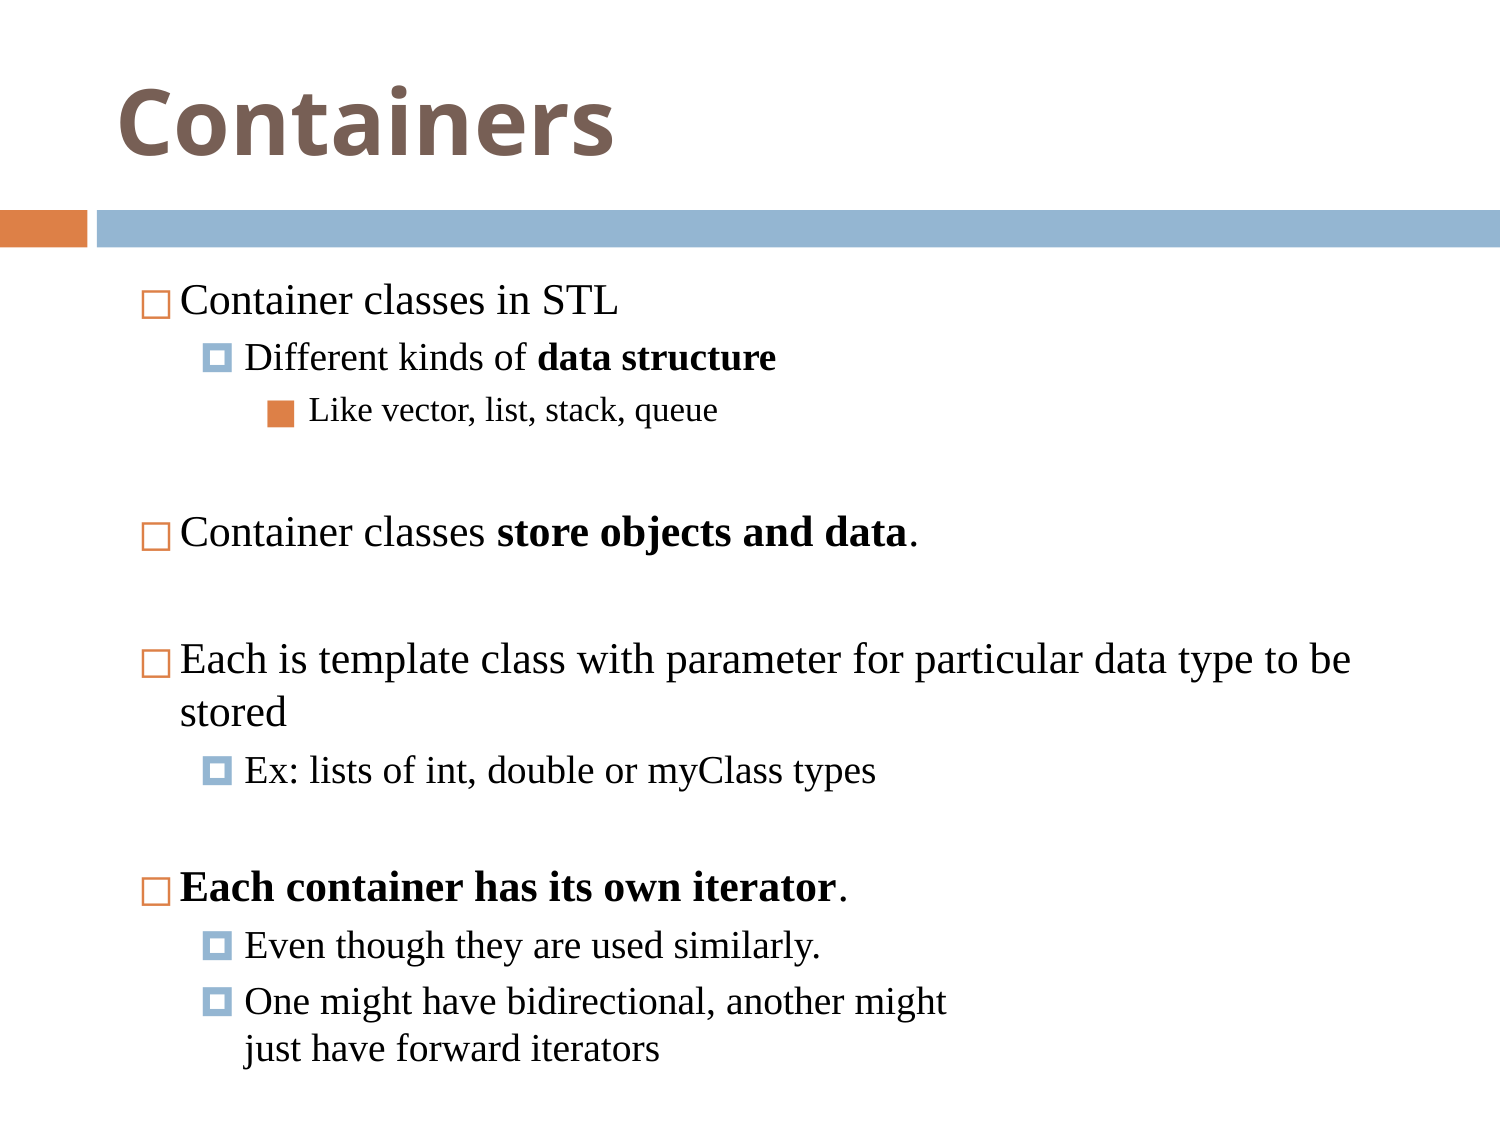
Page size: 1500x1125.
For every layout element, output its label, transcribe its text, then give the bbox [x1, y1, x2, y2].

list Container classes in STL Different kinds of data structure Like vector, list, stack, queue Container classes store objects and data. Each is template class with parameter for particular data type to be stored Ex: lists of int, double or myClass types Each container has its own iterator. Even though they are used similarly. One might have bidirectional, another might just have forward iterators [100, 262, 1438, 1083]
title Containers [100, 37, 1438, 200]
